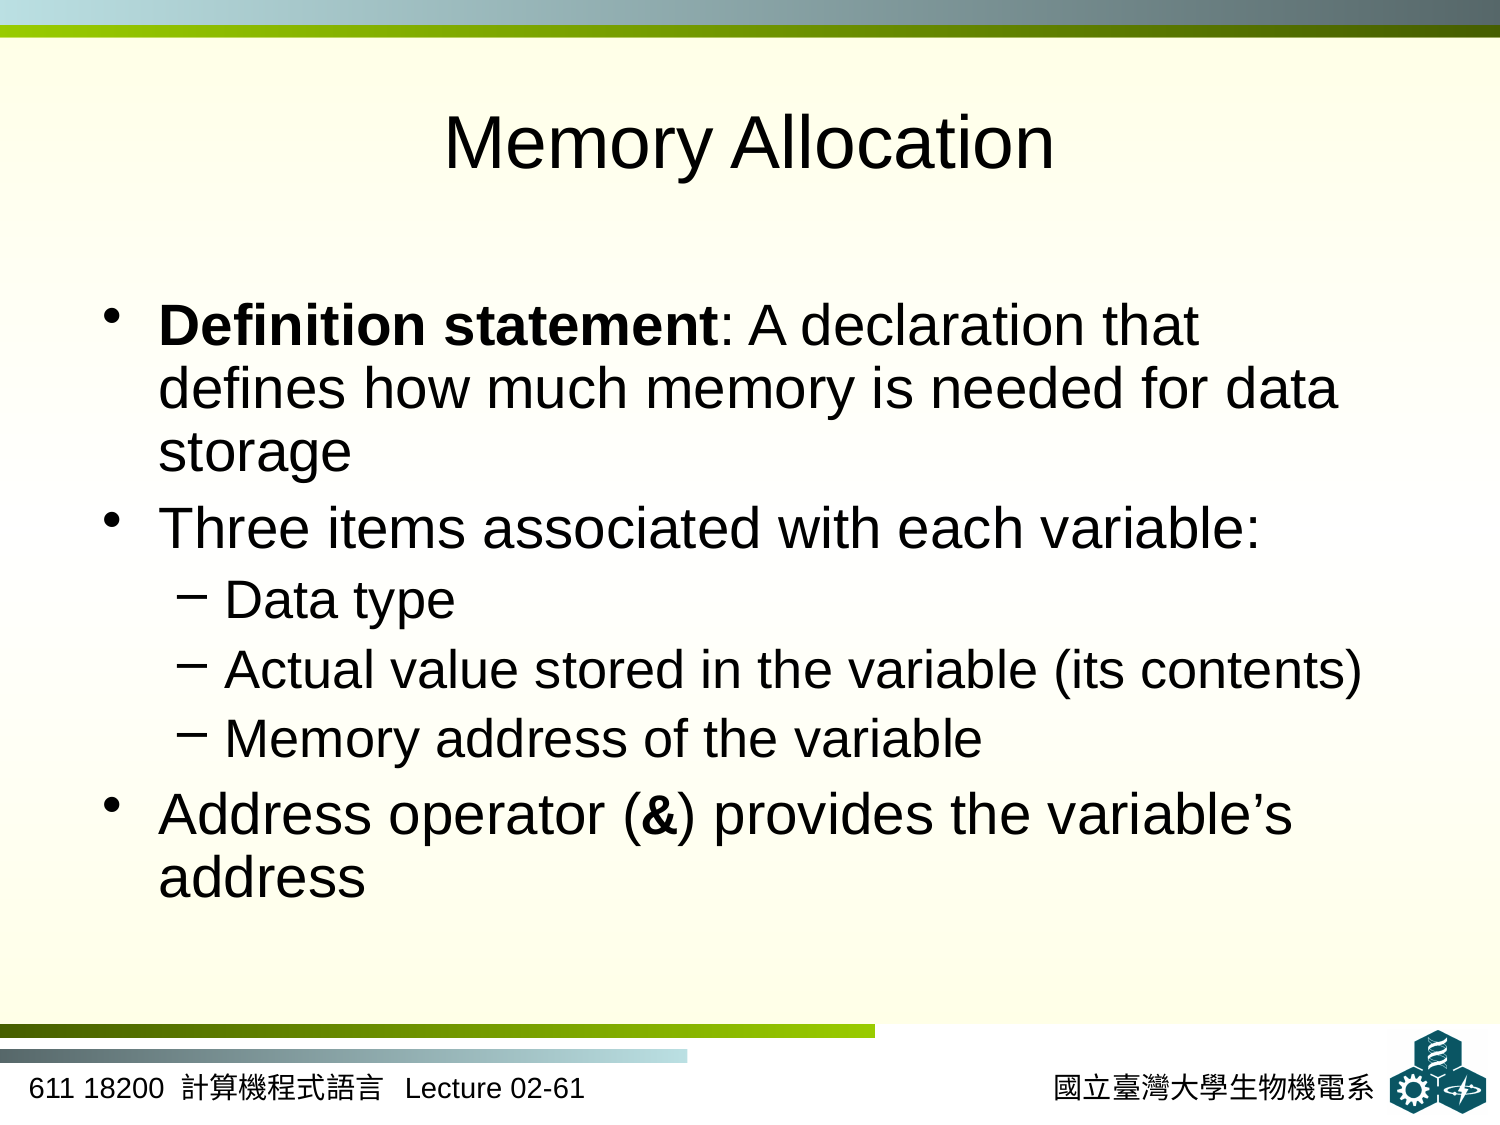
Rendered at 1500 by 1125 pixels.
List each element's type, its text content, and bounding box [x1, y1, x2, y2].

picture [1387, 1029, 1488, 1115]
title Memory Allocation [74, 44, 1426, 233]
list Definition statement: A declaration that defines how much memory is needed for data storage Three items associated with each variable: Data type Actual value stored in the variable (its contents)‏ Memory address of the variable Address operator (&) provides the variable’s address [87, 287, 1413, 1038]
